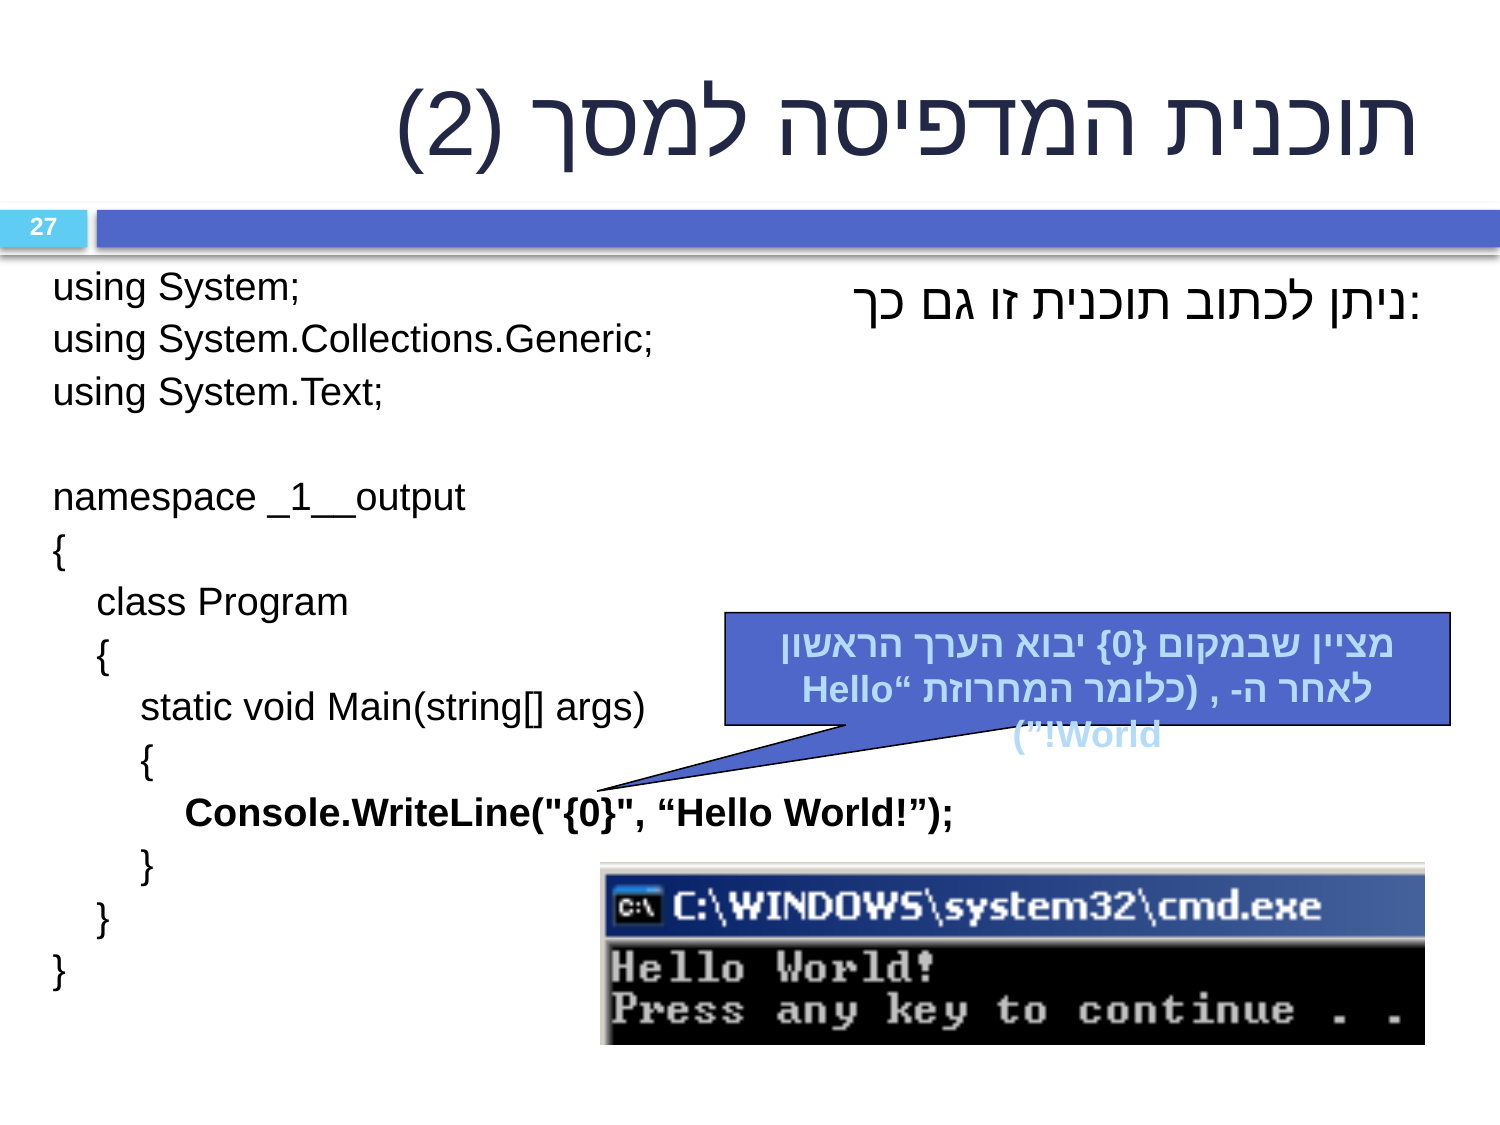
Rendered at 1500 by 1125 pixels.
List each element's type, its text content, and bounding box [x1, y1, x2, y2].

slide_number 27 [0, 208, 88, 249]
picture [599, 862, 1426, 1046]
title תוכנית המדפיסה למסך (2) [99, 37, 1438, 200]
text_box מציין שבמקום {0} יבוא הערך הראשון לאחר ה- , (כלומר המחרוזת “Hello World!”) [596, 612, 1451, 792]
text_box ניתן לכתוב תוכנית זו גם כך: [774, 262, 1438, 338]
list using System; using System.Collections.Generic; using System.Text; namespace _1__output { class Program { static void Main(string[] args) { Console.WriteLine("{0}", “Hello World!”); } } } [37, 262, 1438, 1005]
